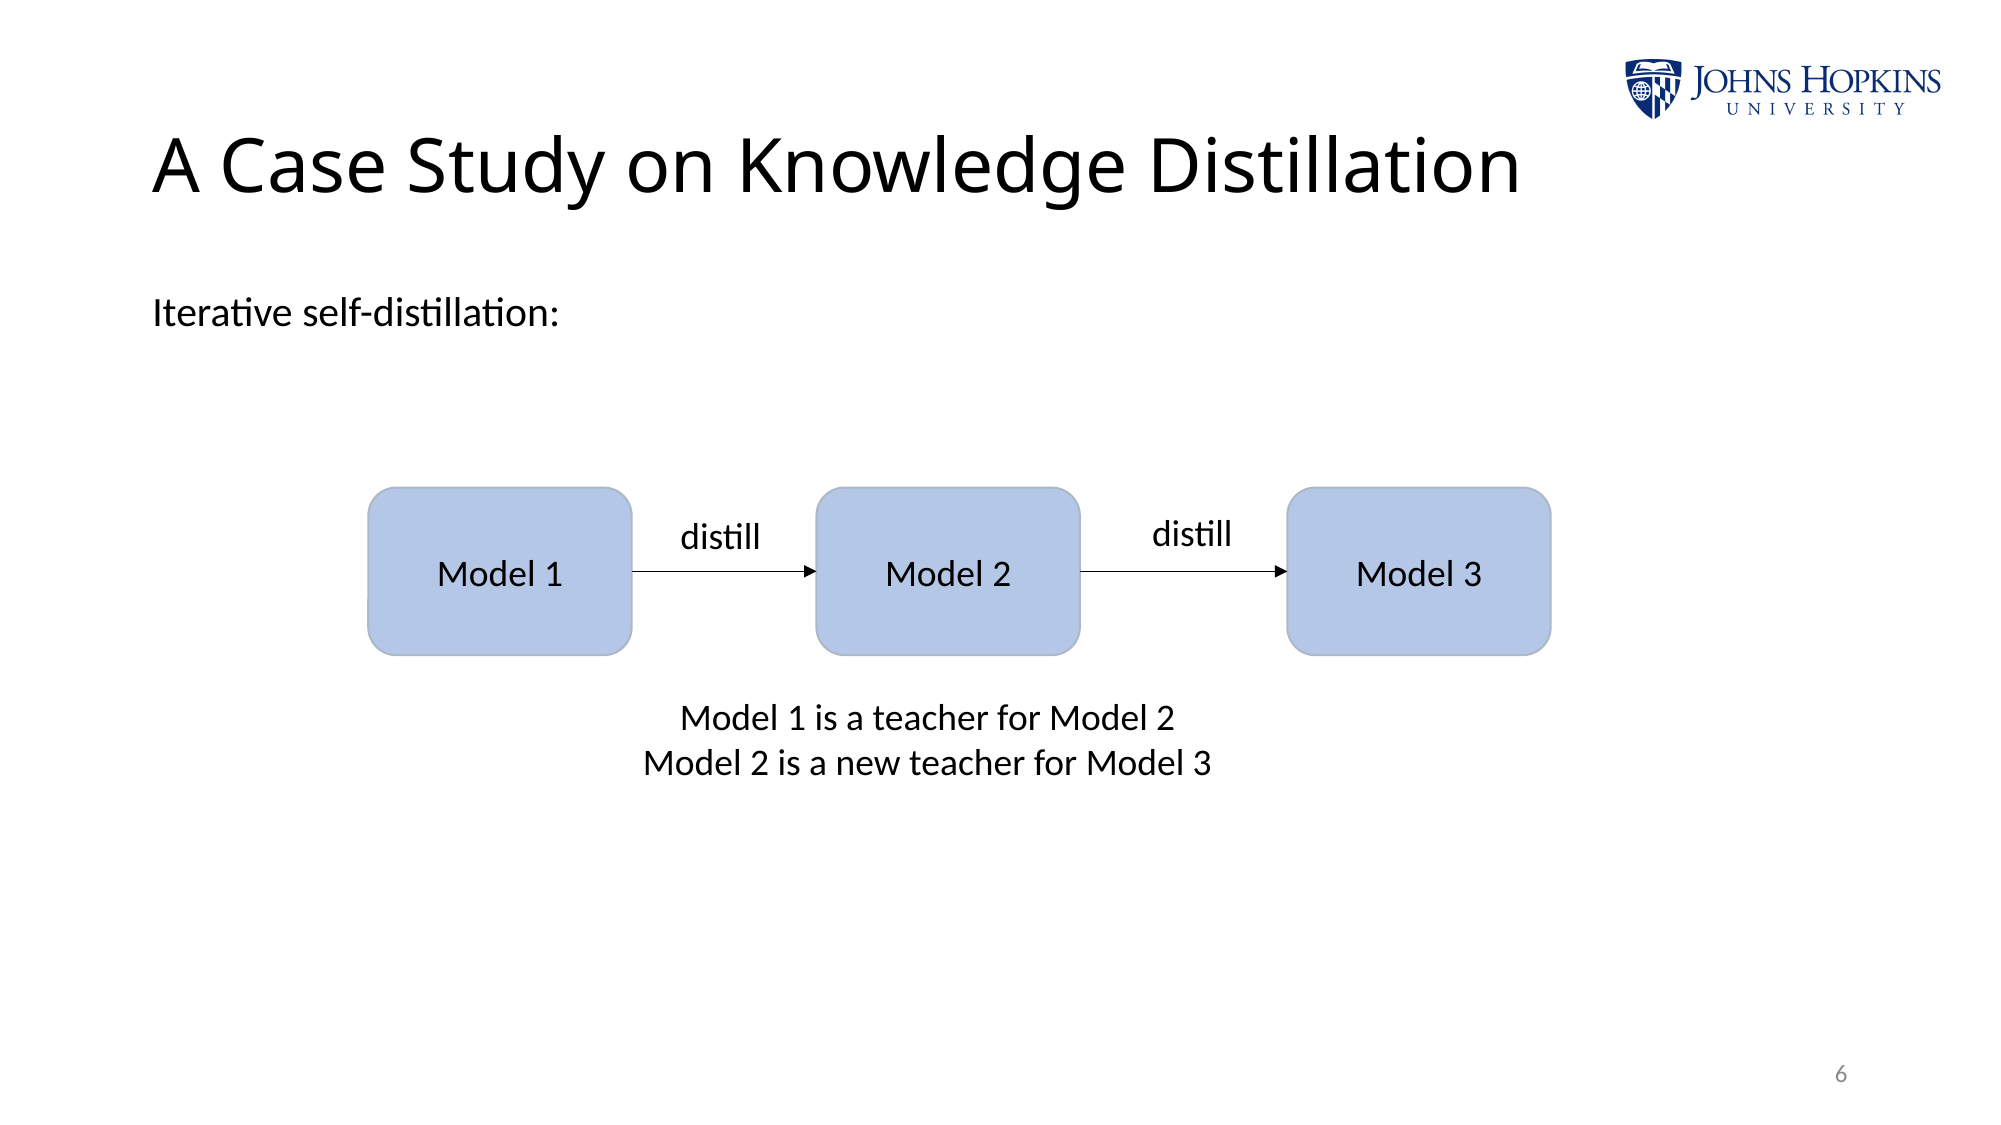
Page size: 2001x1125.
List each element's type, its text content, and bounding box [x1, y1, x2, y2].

title A Case Study on Knowledge Distillation [137, 59, 1863, 277]
text_box Iterative self-distillation: [137, 277, 1913, 493]
text_box Model 1 [367, 486, 633, 657]
text_box distill [1137, 501, 1288, 562]
picture [1566, 0, 2000, 180]
slide_number 6 [1412, 1042, 1863, 1103]
text_box distill [665, 504, 816, 565]
text_box Model 3 [1286, 486, 1552, 657]
text_box Model 2 [815, 486, 1081, 657]
text_box Model 1 is a teacher for Model 2 Model 2 is a new teacher for Model 3 [303, 685, 1552, 791]
